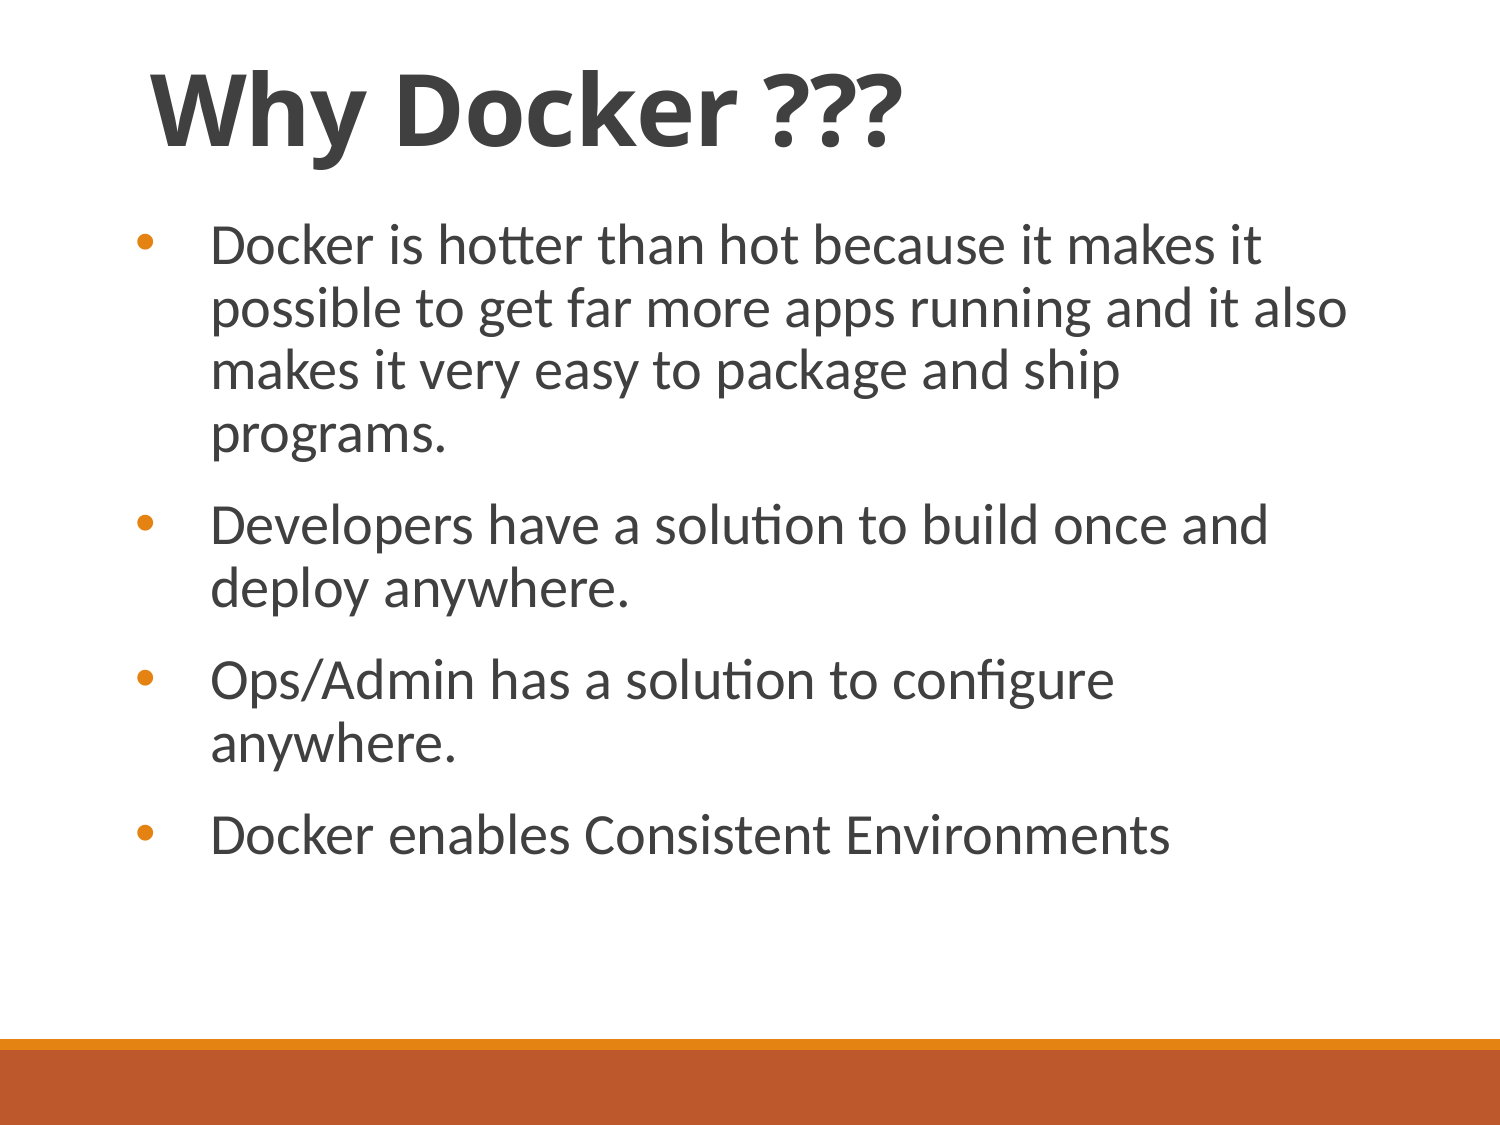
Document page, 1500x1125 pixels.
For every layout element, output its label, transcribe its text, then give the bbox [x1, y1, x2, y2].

list Docker is hotter than hot because it makes it possible to get far more apps running and it also makes it very easy to package and ship programs. Developers have a solution to build once and deploy anywhere. Ops/Admin has a solution to configure anywhere. Docker enables Consistent Environments [135, 206, 1373, 1025]
title Why Docker ??? [135, 47, 1373, 175]
